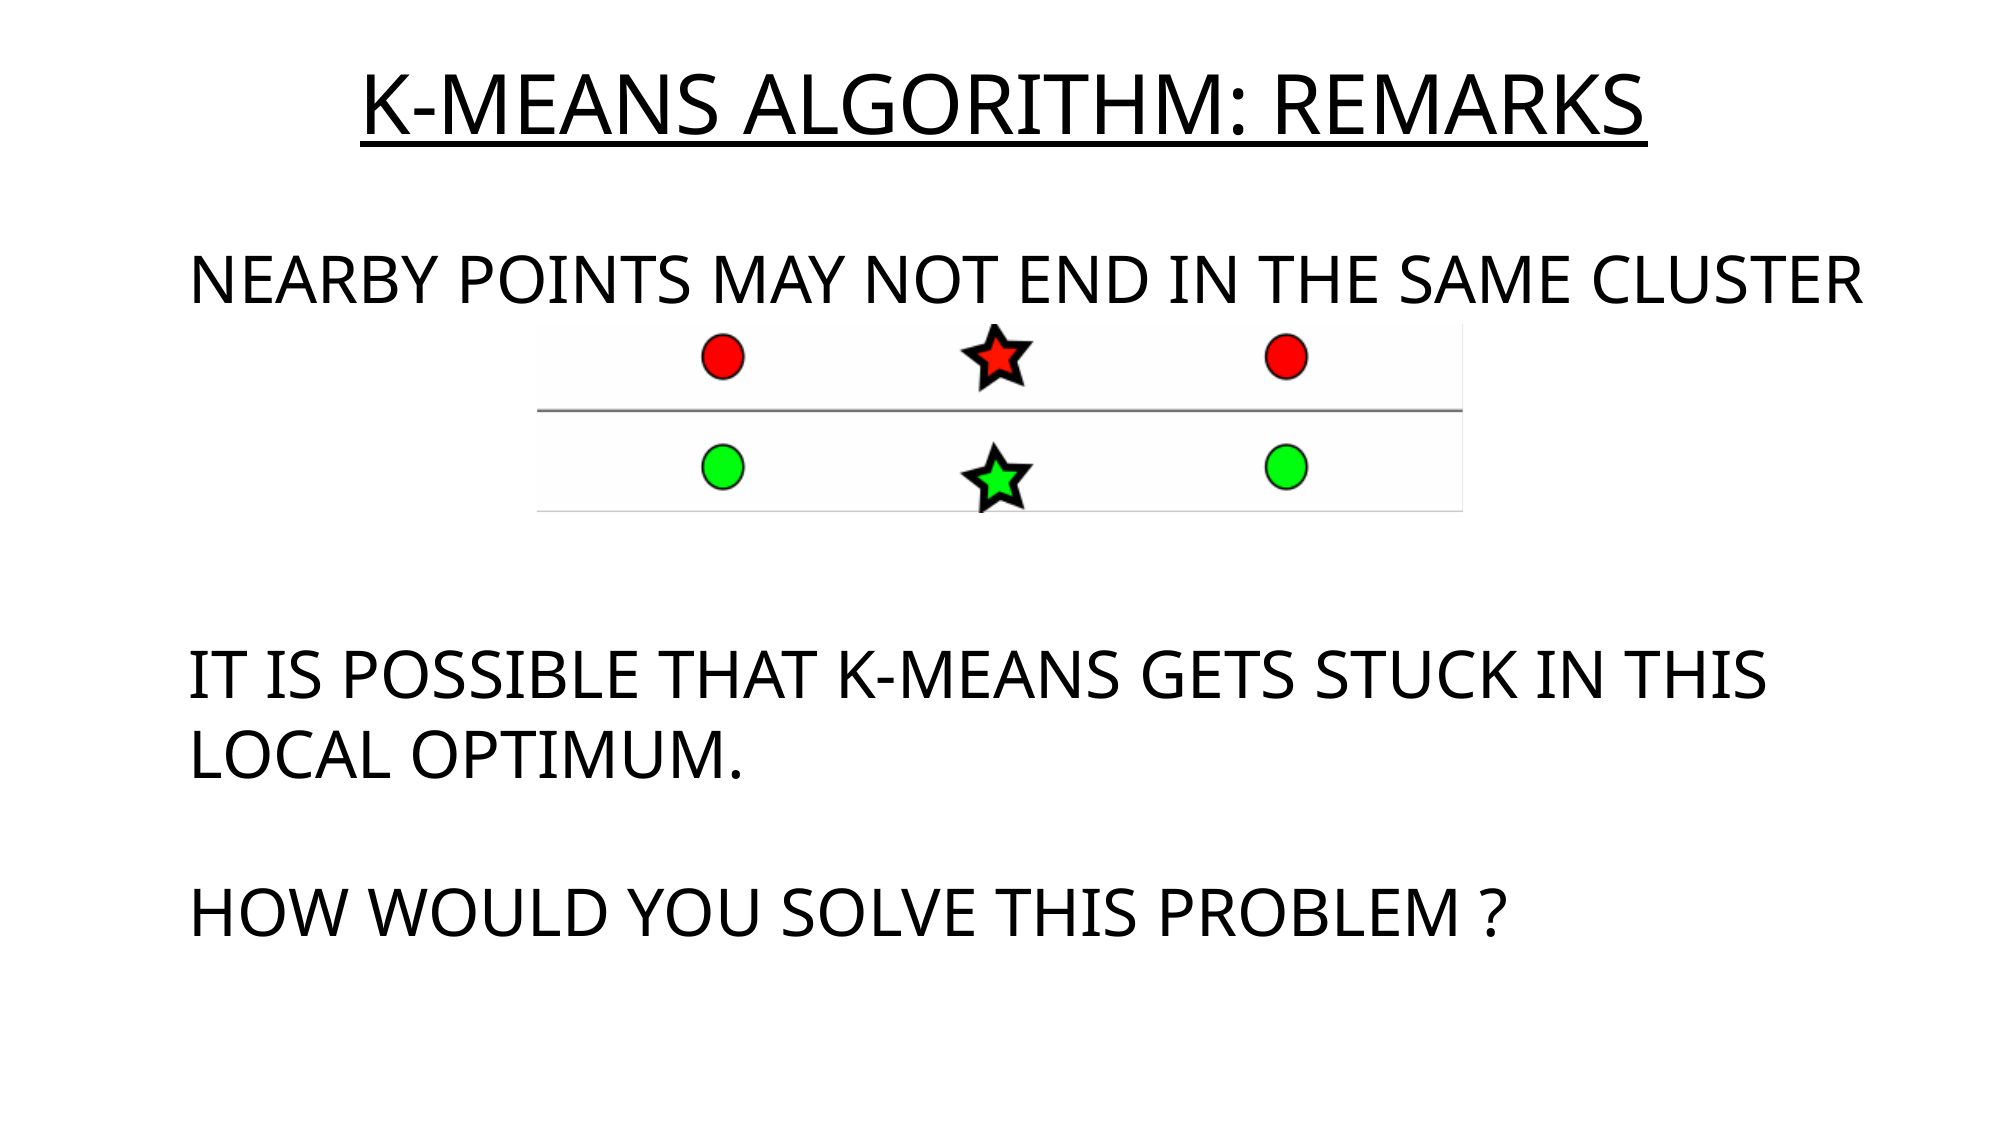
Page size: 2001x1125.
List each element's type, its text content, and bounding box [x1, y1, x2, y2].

list Nearby points may not end in the same cluster It is possible that K-means gets stuck in this local optimum. How would you solve this problem ? [107, 197, 1893, 990]
text_box [536, 324, 1464, 513]
list K-Means Algorithm: remarks [261, 43, 1739, 172]
